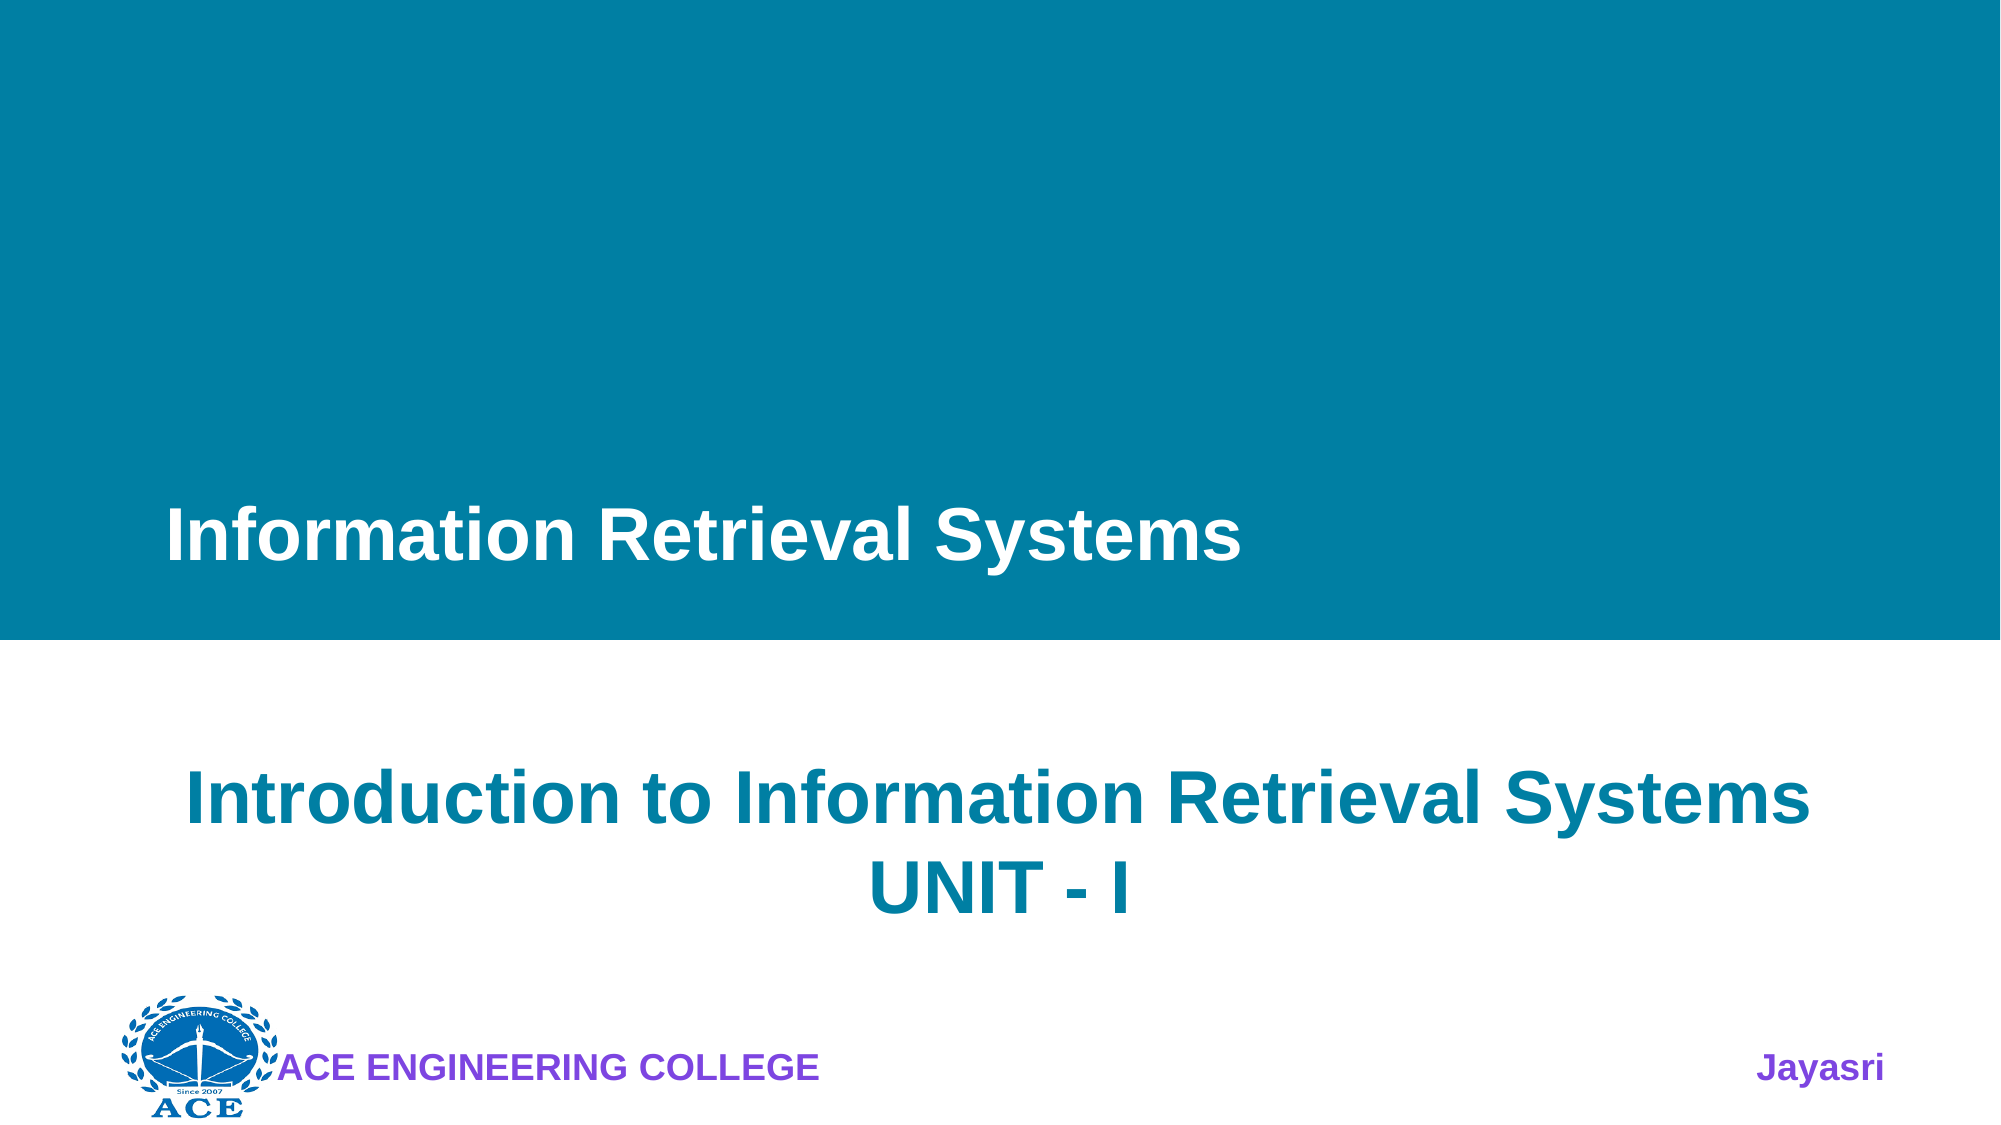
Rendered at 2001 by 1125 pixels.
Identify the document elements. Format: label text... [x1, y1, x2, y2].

picture [101, 975, 303, 1125]
subtitle Introduction to Information Retrieval Systems UNIT - I [147, 650, 1853, 938]
title Information Retrieval Systems [150, 125, 1850, 591]
